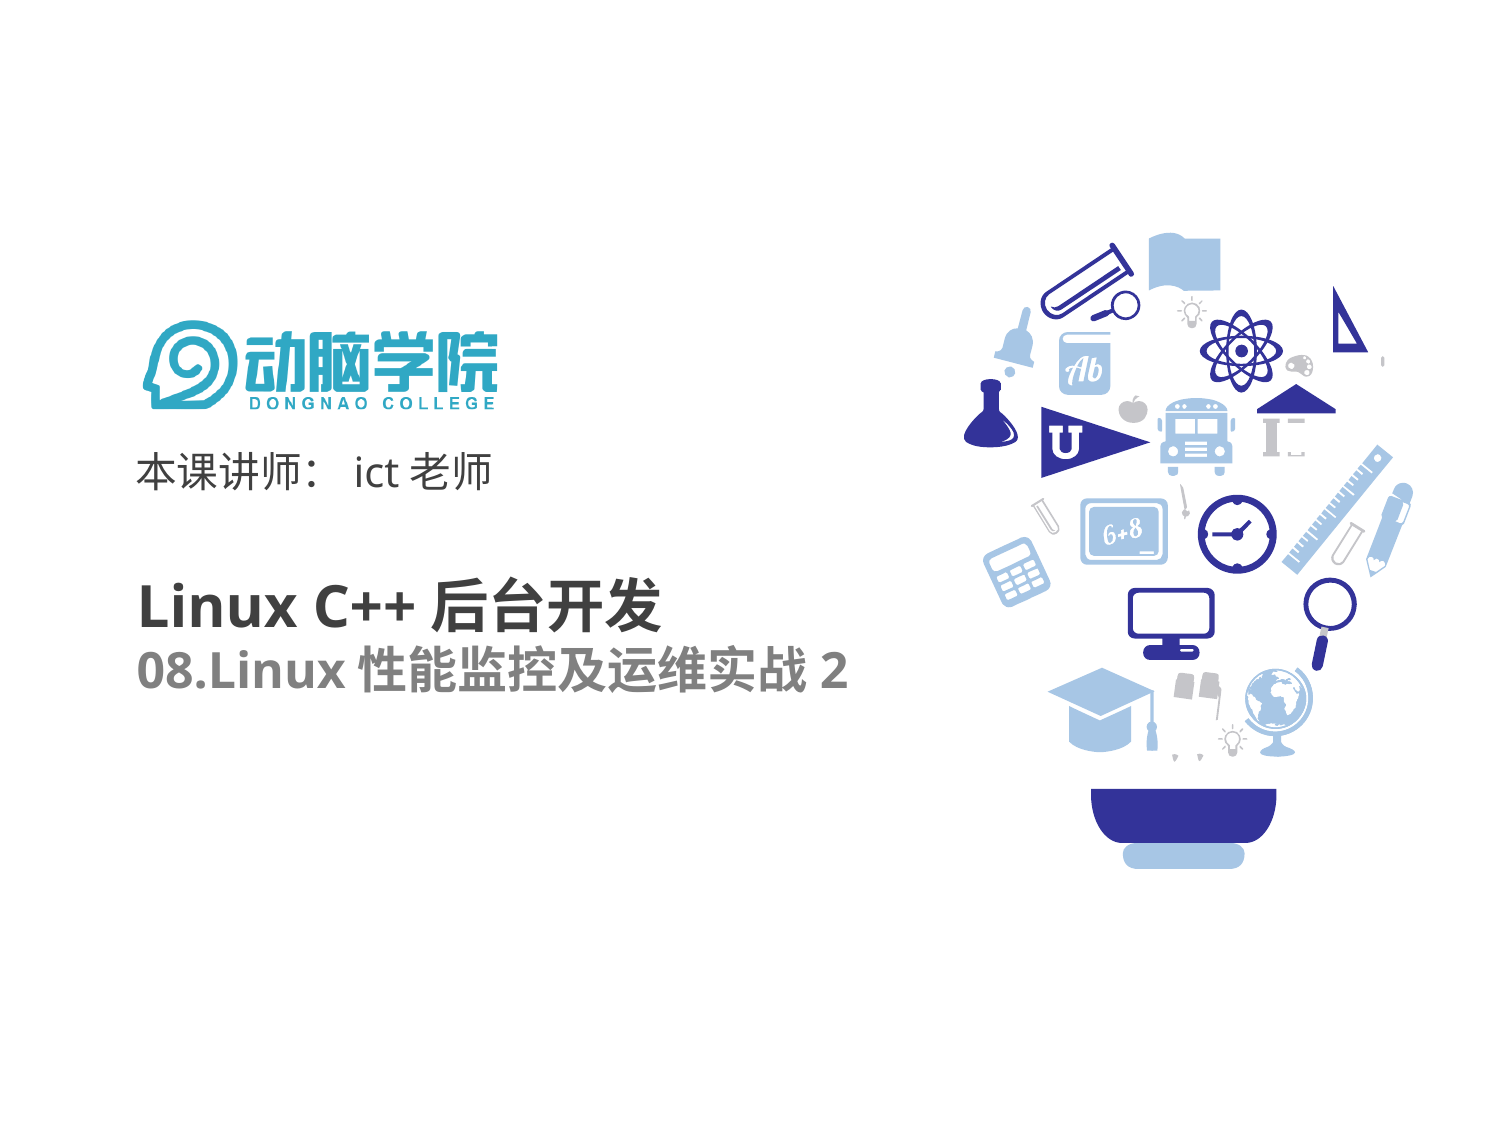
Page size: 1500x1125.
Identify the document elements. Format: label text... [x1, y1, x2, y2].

text_box Linux C++后台开发 08.Linux性能监控及运维实战2 [121, 561, 875, 706]
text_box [957, 225, 1415, 898]
text_box 本课讲师：ict老师 [120, 438, 508, 504]
picture [129, 311, 508, 426]
